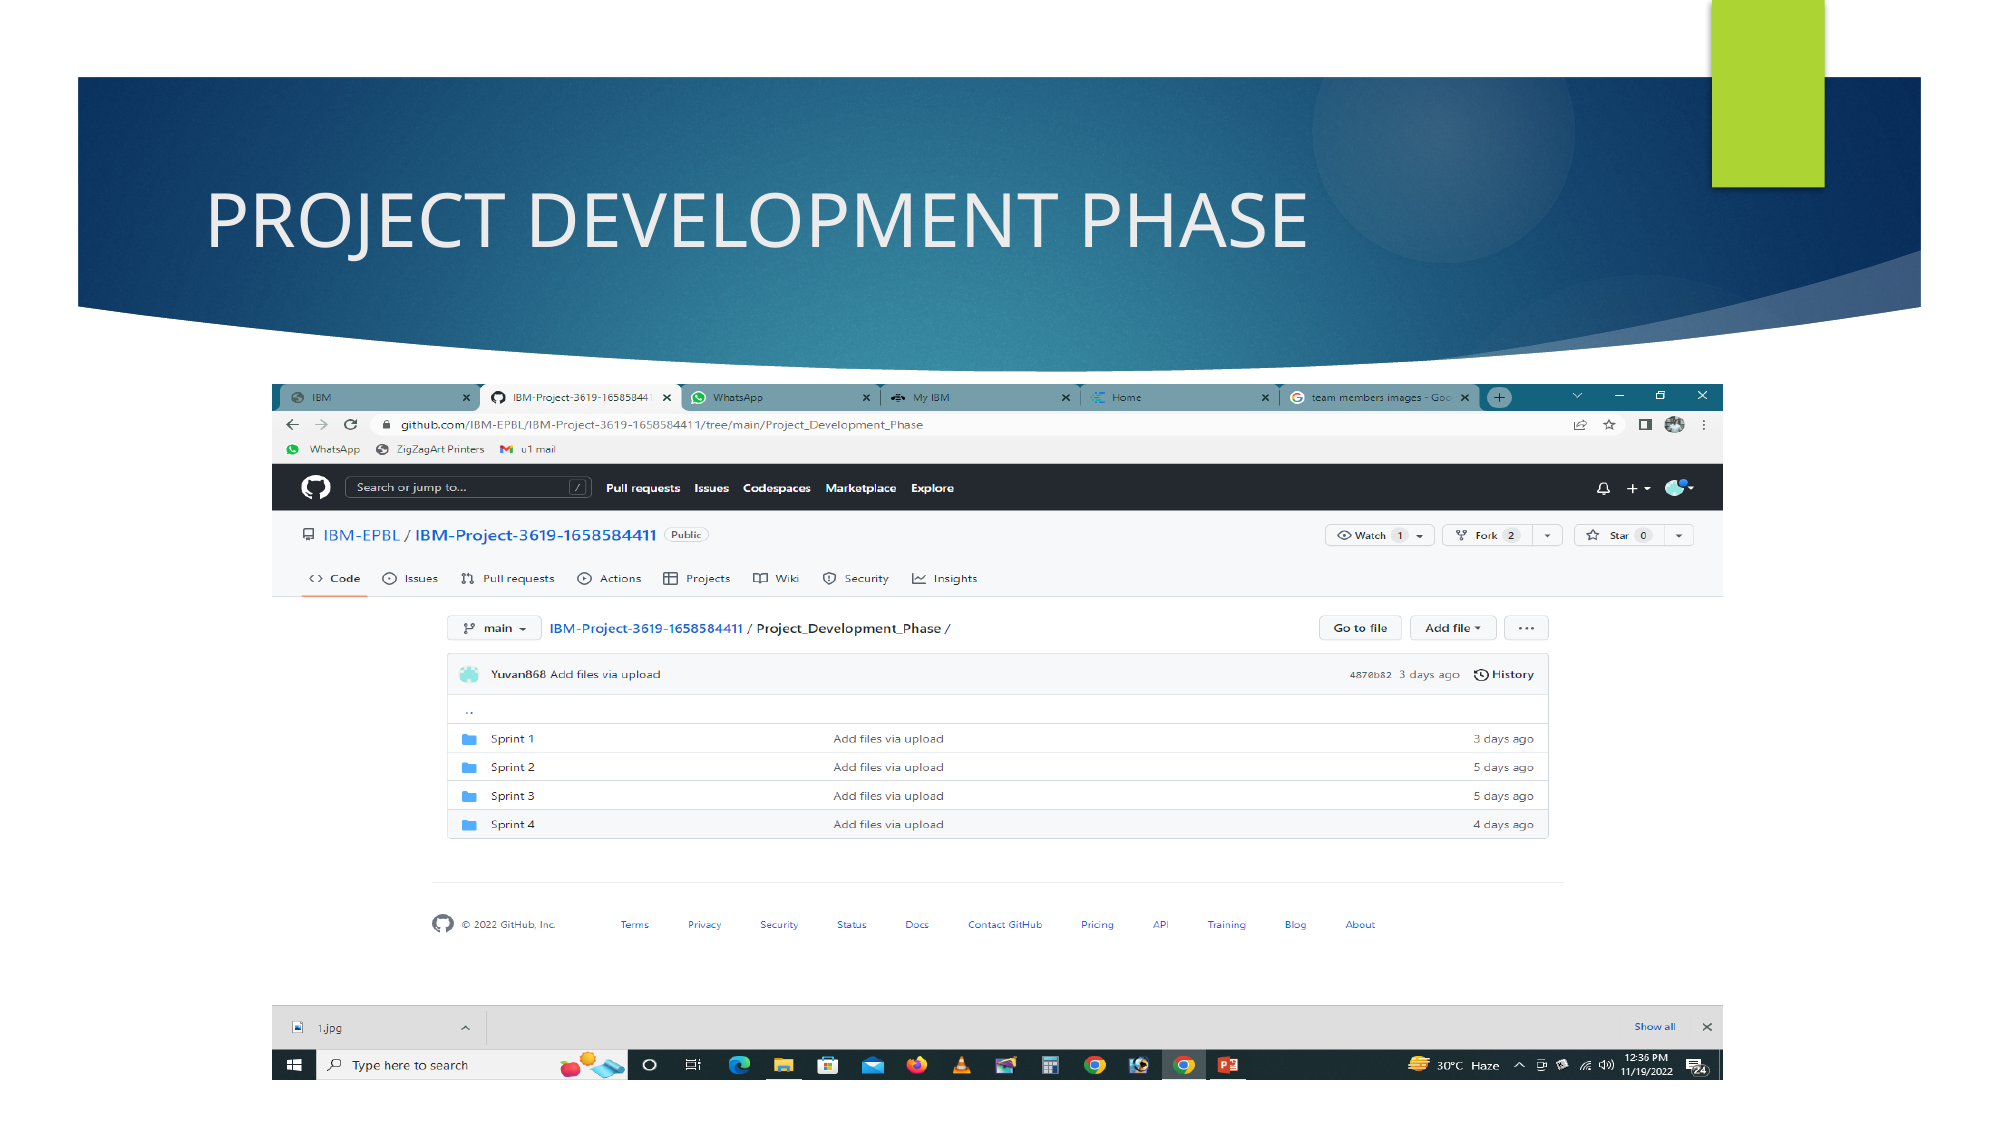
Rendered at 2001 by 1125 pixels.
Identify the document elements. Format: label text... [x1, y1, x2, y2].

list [271, 384, 1724, 1080]
title PROJECT DEVELOPMENT PHASE [189, 159, 1627, 276]
